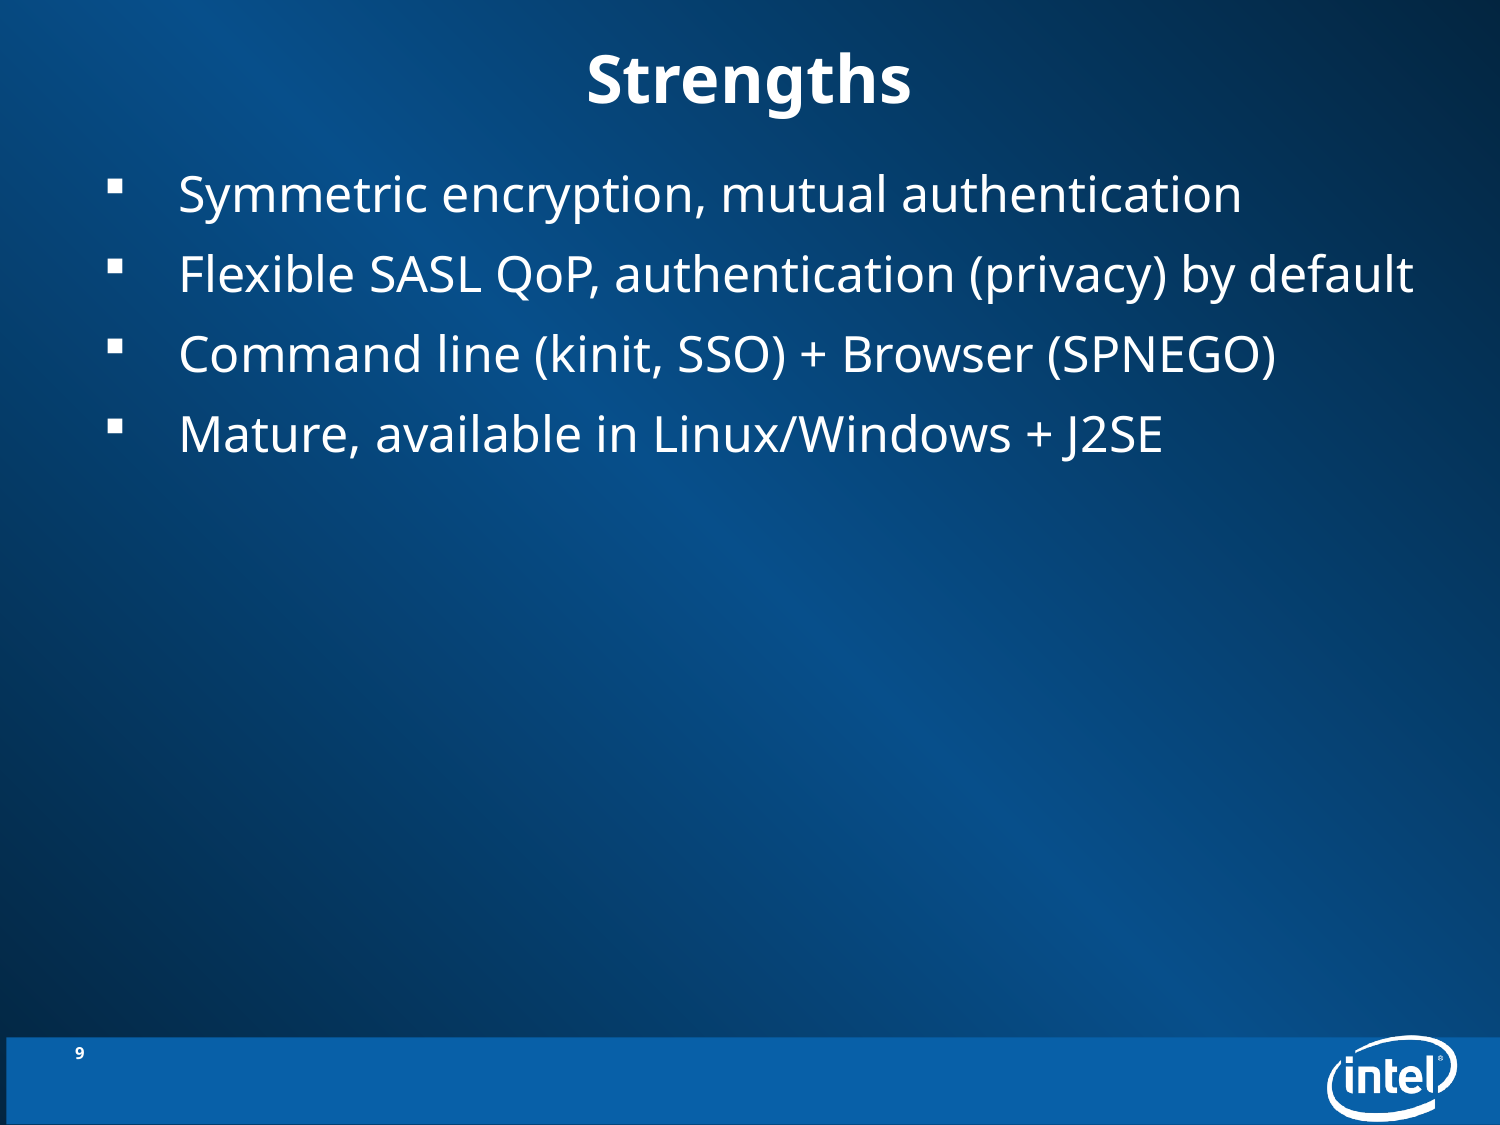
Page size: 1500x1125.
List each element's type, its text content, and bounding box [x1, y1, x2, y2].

picture [1325, 1034, 1459, 1124]
title Strengths [73, 36, 1426, 143]
list Symmetric encryption, mutual authentication Flexible SASL QoP, authentication (privacy) by default Command line (kinit, SSO) + Browser (SPNEGO) Mature, available in Linux/Windows + J2SE [103, 172, 1456, 923]
slide_number 9 [75, 1042, 125, 1093]
